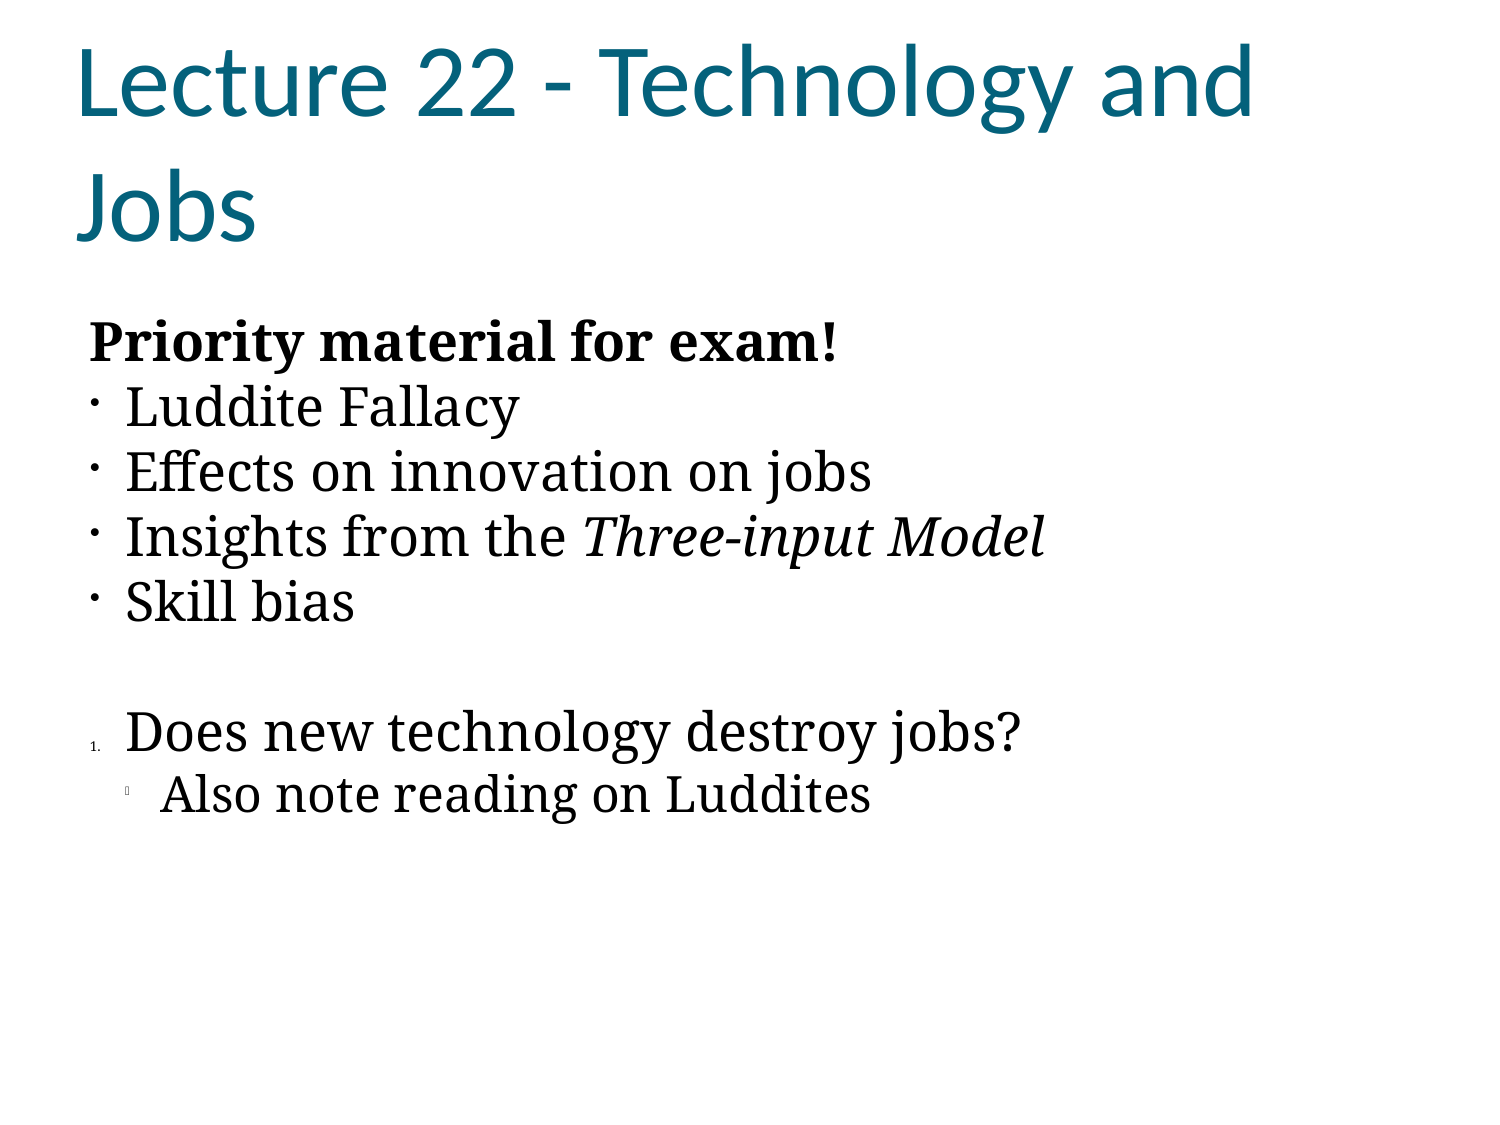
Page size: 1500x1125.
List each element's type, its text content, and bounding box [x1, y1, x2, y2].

text_box Priority material for exam! Luddite Fallacy Effects on innovation on jobs Insights from the Three-input Model Skill bias Does new technology destroy jobs? Also note reading on Luddites [75, 299, 1425, 1038]
text_box Lecture 22 - Technology and Jobs [75, 115, 1425, 263]
